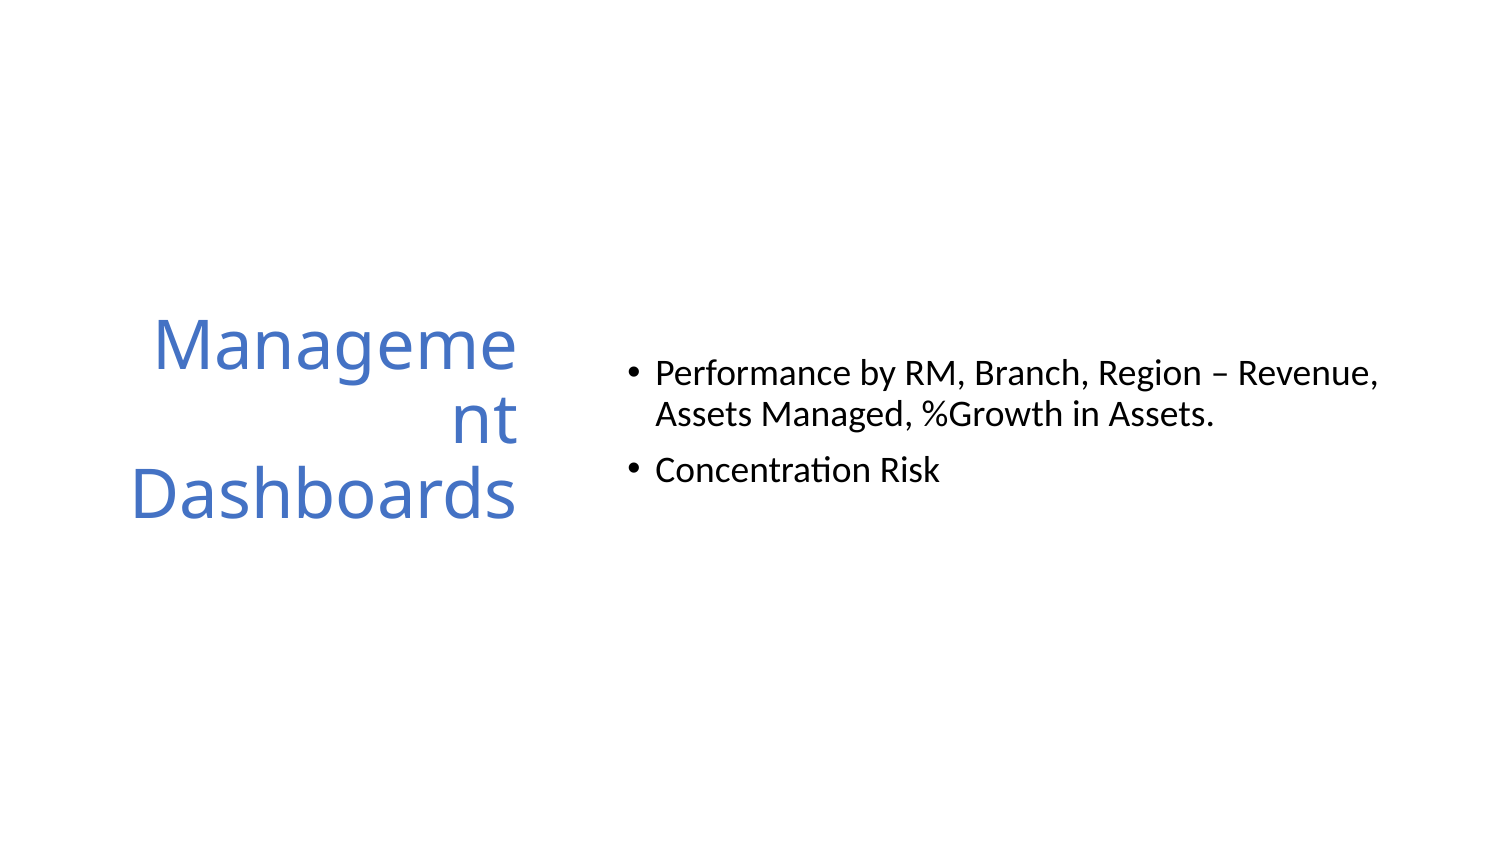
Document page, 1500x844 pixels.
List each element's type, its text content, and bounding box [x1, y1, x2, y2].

list Performance by RM, Branch, Region – Revenue, Assets Managed, %Growth in Assets. Concentration Risk [612, 118, 1397, 726]
title Management Dashboards [103, 118, 533, 726]
